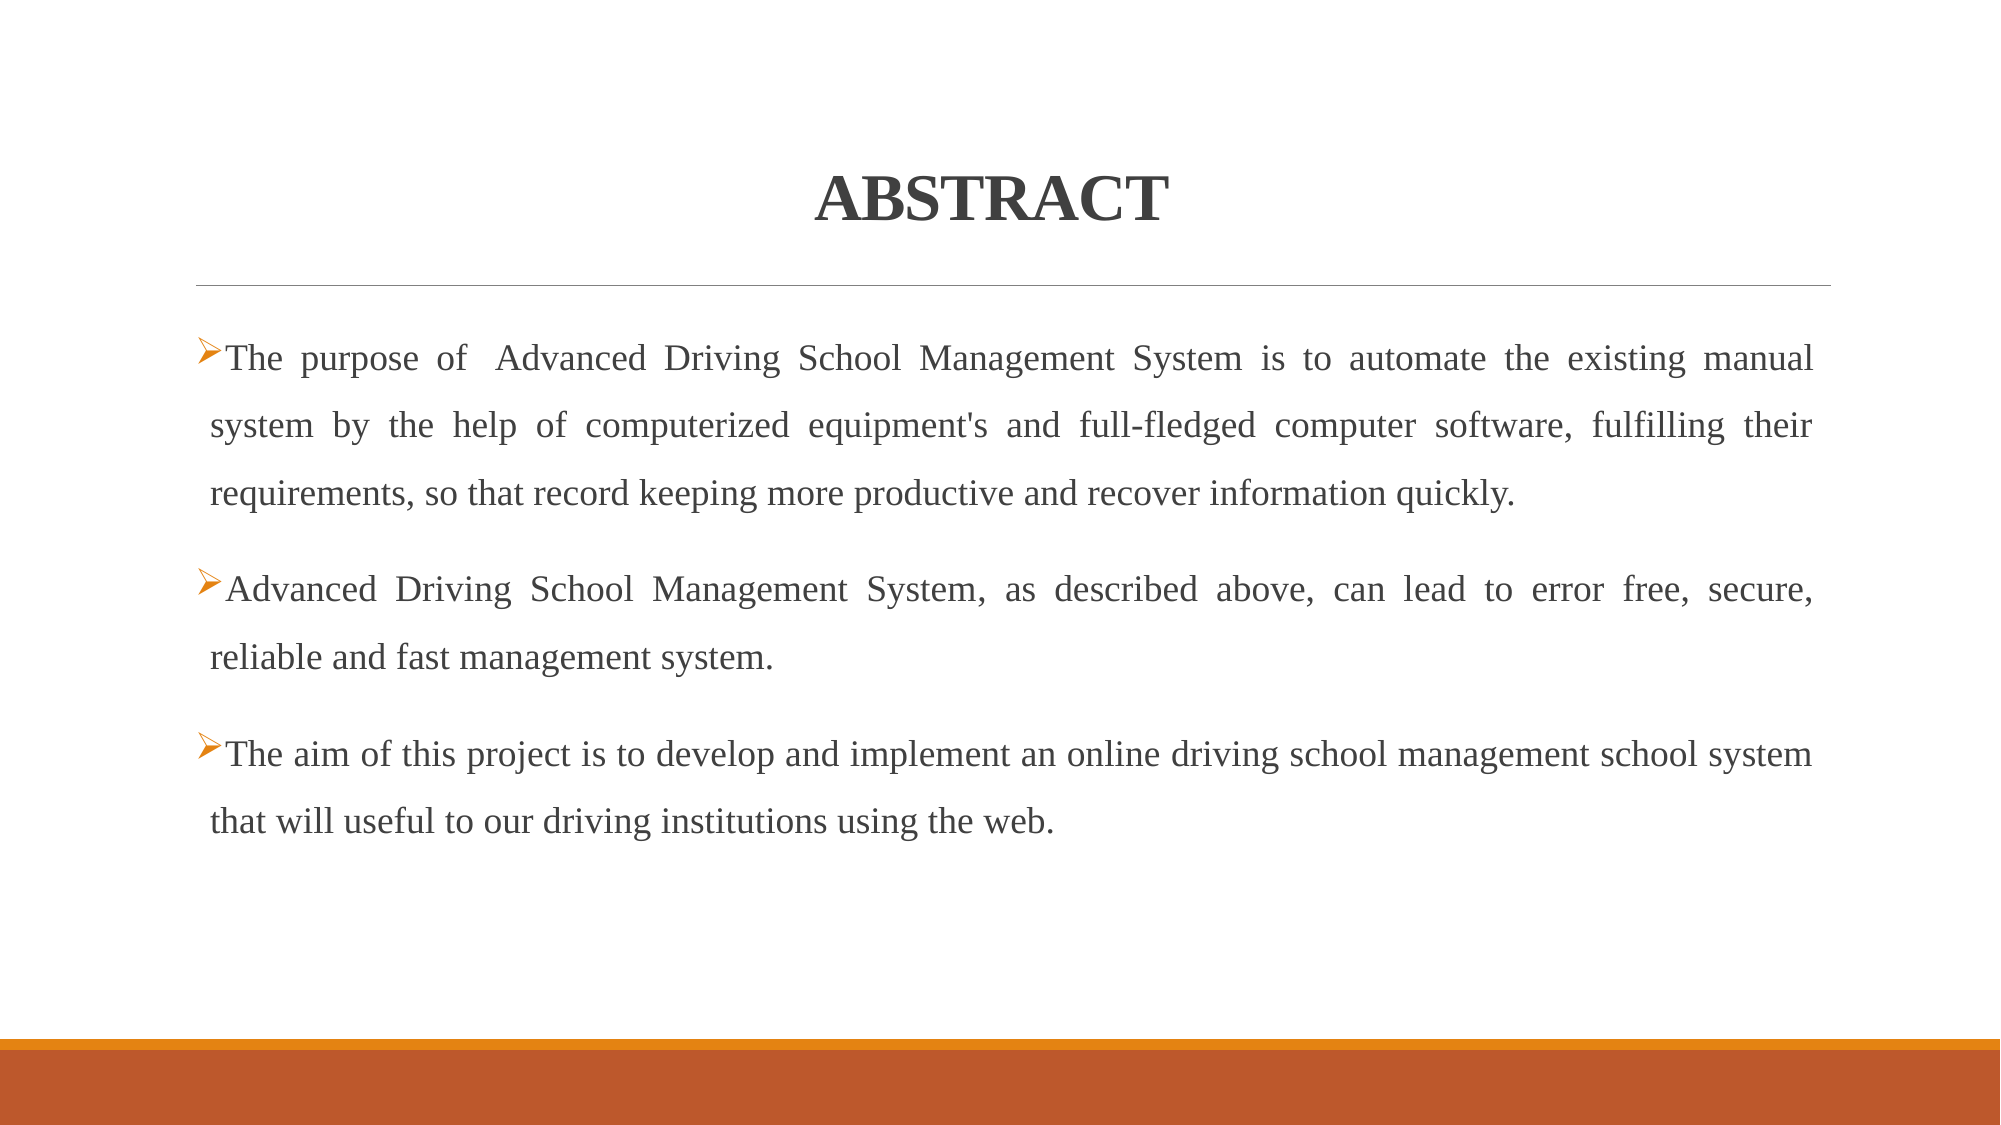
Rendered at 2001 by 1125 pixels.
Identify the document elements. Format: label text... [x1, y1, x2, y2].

list The purpose of Advanced Driving School Management System is to automate the existing manual system by the help of computerized equipment's and full-fledged computer software, fulfilling their requirements, so that record keeping more productive and recover information quickly. Advanced Driving School Management System, as described above, can lead to error free, secure, reliable and fast management system. The aim of this project is to develop and implement an online driving school management school system that will useful to our driving institutions using the web. [180, 302, 1830, 963]
title ABSTRACT [99, 115, 1900, 241]
